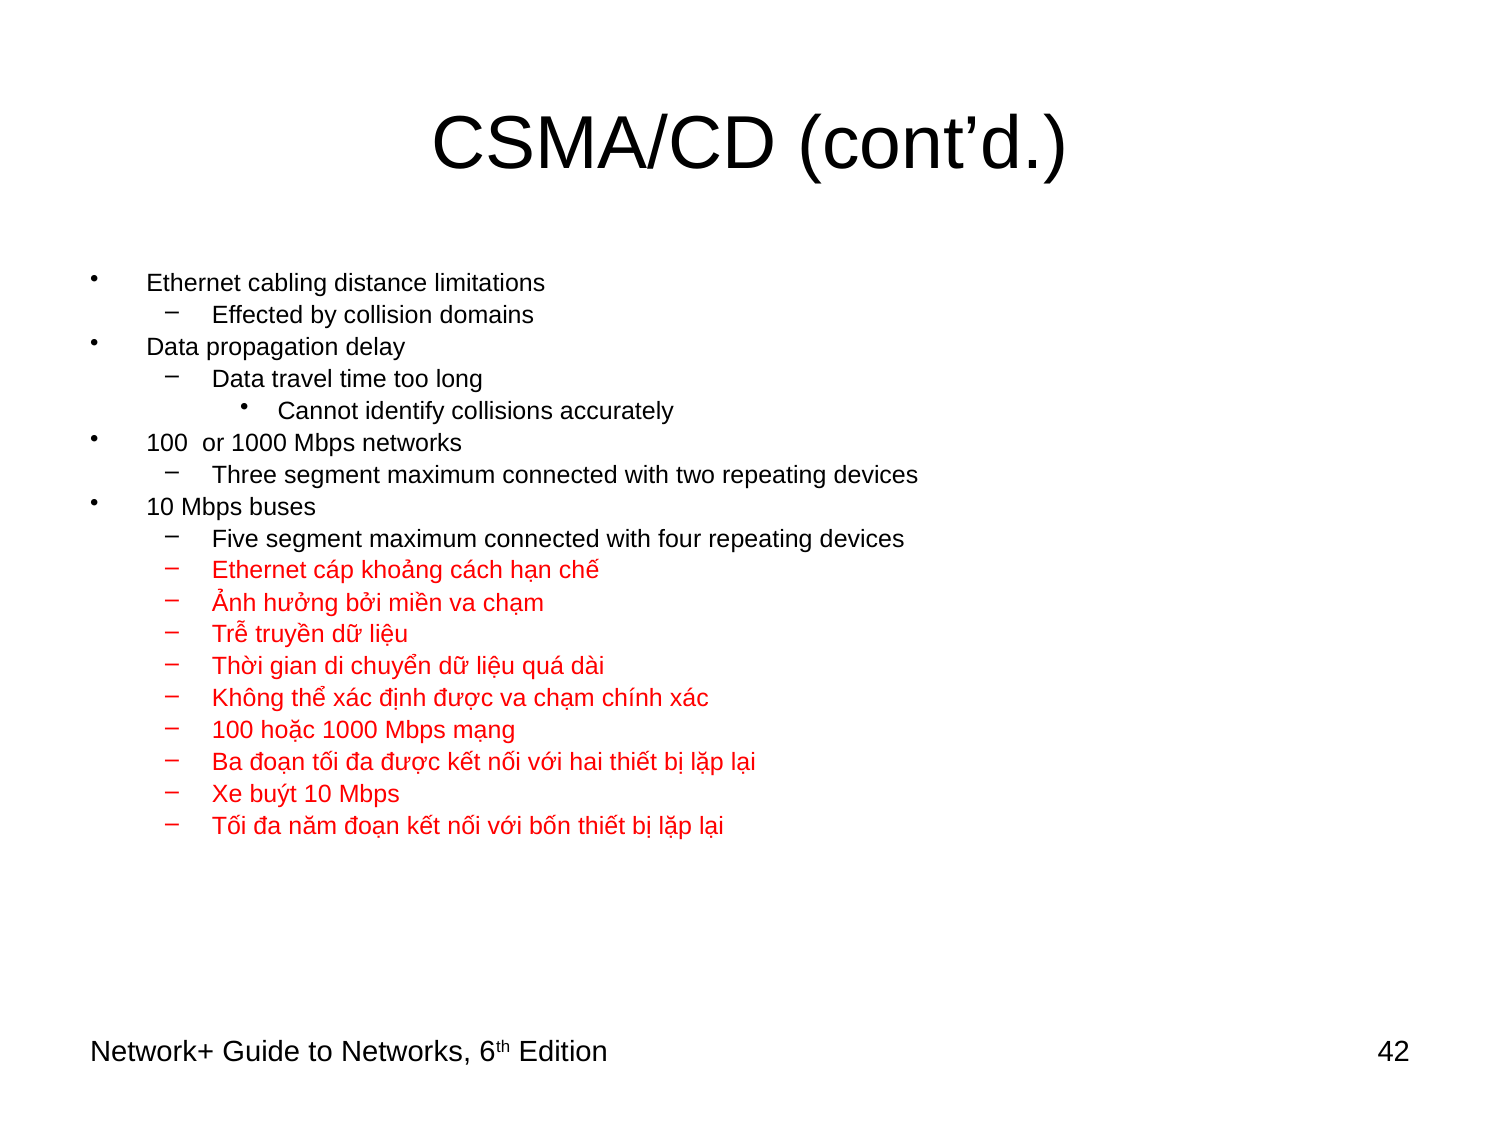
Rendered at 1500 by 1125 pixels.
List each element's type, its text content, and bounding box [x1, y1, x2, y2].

footer Network+ Guide to Networks, 6th Edition [74, 1024, 988, 1103]
title CSMA/CD (cont’d.) [75, 45, 1425, 233]
list Ethernet cabling distance limitations Effected by collision domains Data propagation delay Data travel time too long Cannot identify collisions accurately 100 or 1000 Mbps networks Three segment maximum connected with two repeating devices 10 Mbps buses Five segment maximum connected with four repeating devices Ethernet cáp khoảng cách hạn chế Ảnh hưởng bởi miền va chạm Trễ truyền dữ liệu Thời gian di chuyển dữ liệu quá dài Không thể xác định được va chạm chính xác 100 hoặc 1000 Mbps mạng Ba đoạn tối đa được kết nối với hai thiết bị lặp lại Xe buýt 10 Mbps Tối đa năm đoạn kết nối với bốn thiết bị lặp lại [75, 262, 1425, 1005]
slide_number 42 [1074, 1024, 1426, 1103]
